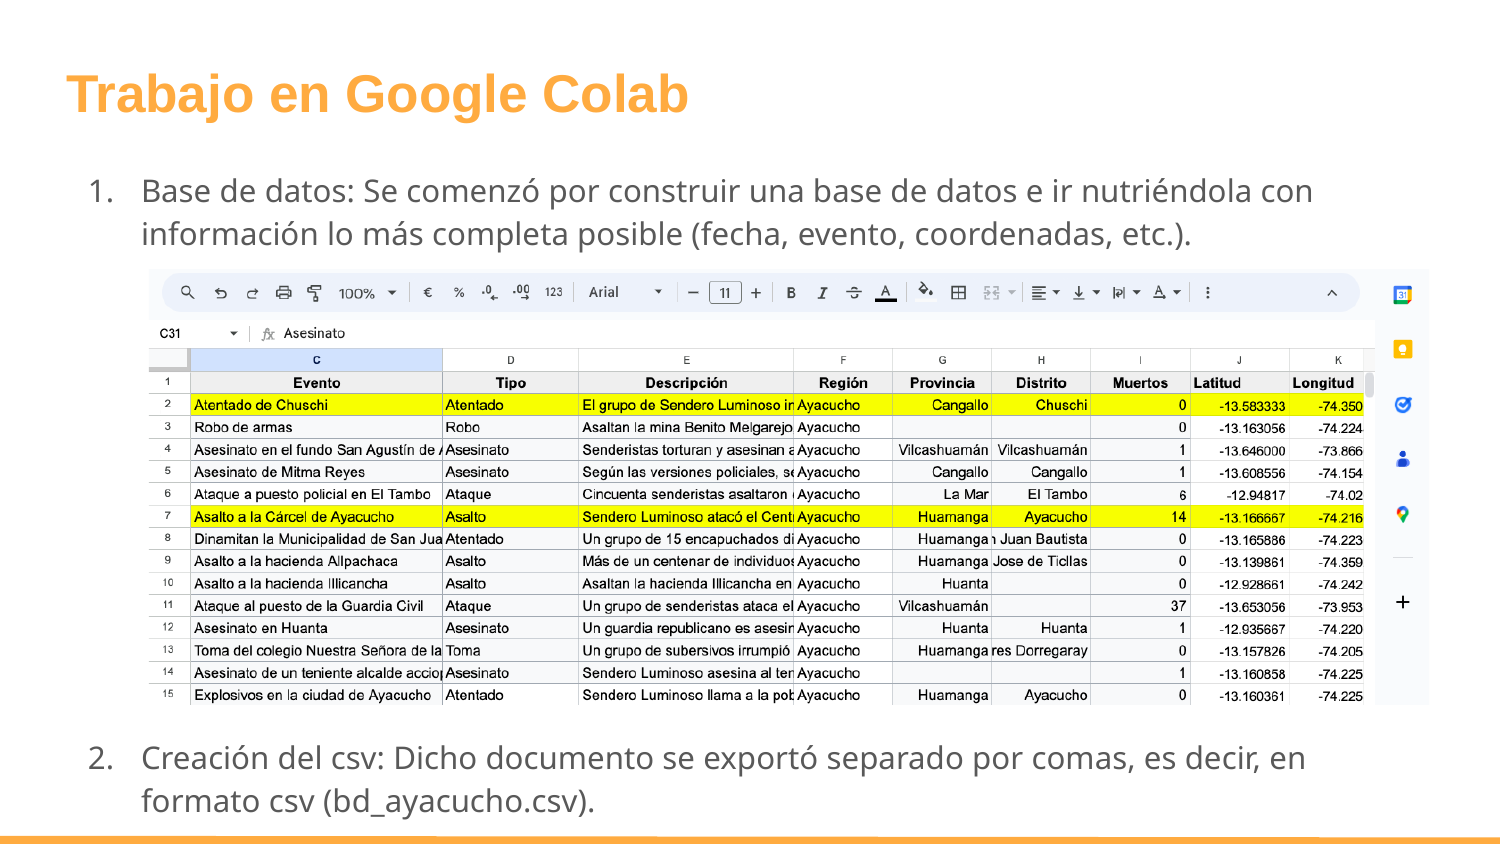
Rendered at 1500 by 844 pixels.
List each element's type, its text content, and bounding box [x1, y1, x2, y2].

list Base de datos: Se comenzó por construir una base de datos e ir nutriéndola con información lo más completa posible (fecha, evento, coordenadas, etc.). Creación del csv: Dicho documento se exportó separado por comas, es decir, en formato csv (bd_ayacucho.csv). [51, 150, 1449, 258]
title Trabajo en Google Colab [51, 44, 1449, 139]
picture [148, 269, 1430, 706]
